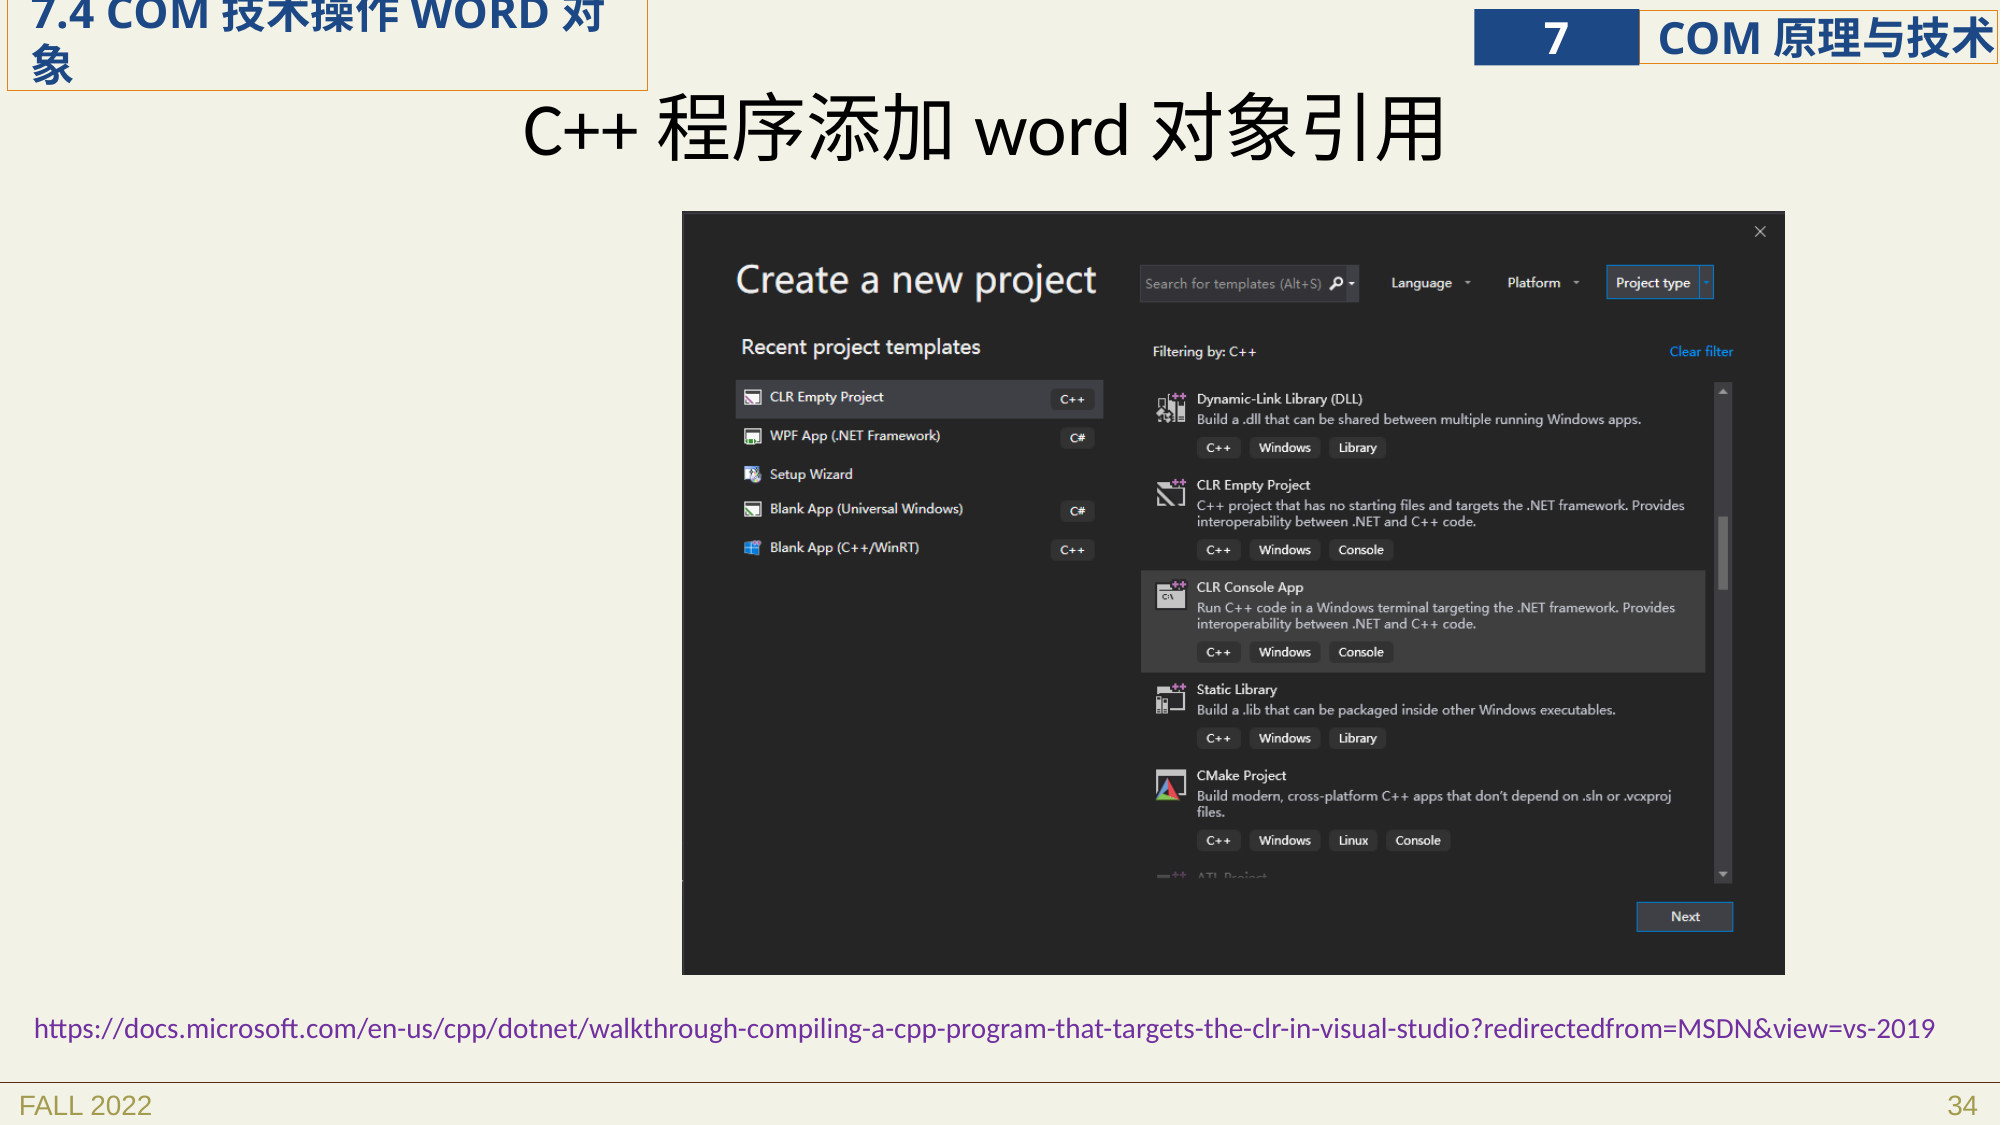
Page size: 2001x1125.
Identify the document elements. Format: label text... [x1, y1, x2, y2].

picture [682, 211, 1786, 976]
text_box https://docs.microsoft.com/en-us/cpp/dotnet/walkthrough-compiling-a-cpp-program-that-targets-the-clr-in-visual-studio?redirectedfrom=MSDN&view=vs-2019 [18, 1001, 1989, 1052]
title C++程序添加word对象引用 [512, 67, 1689, 185]
